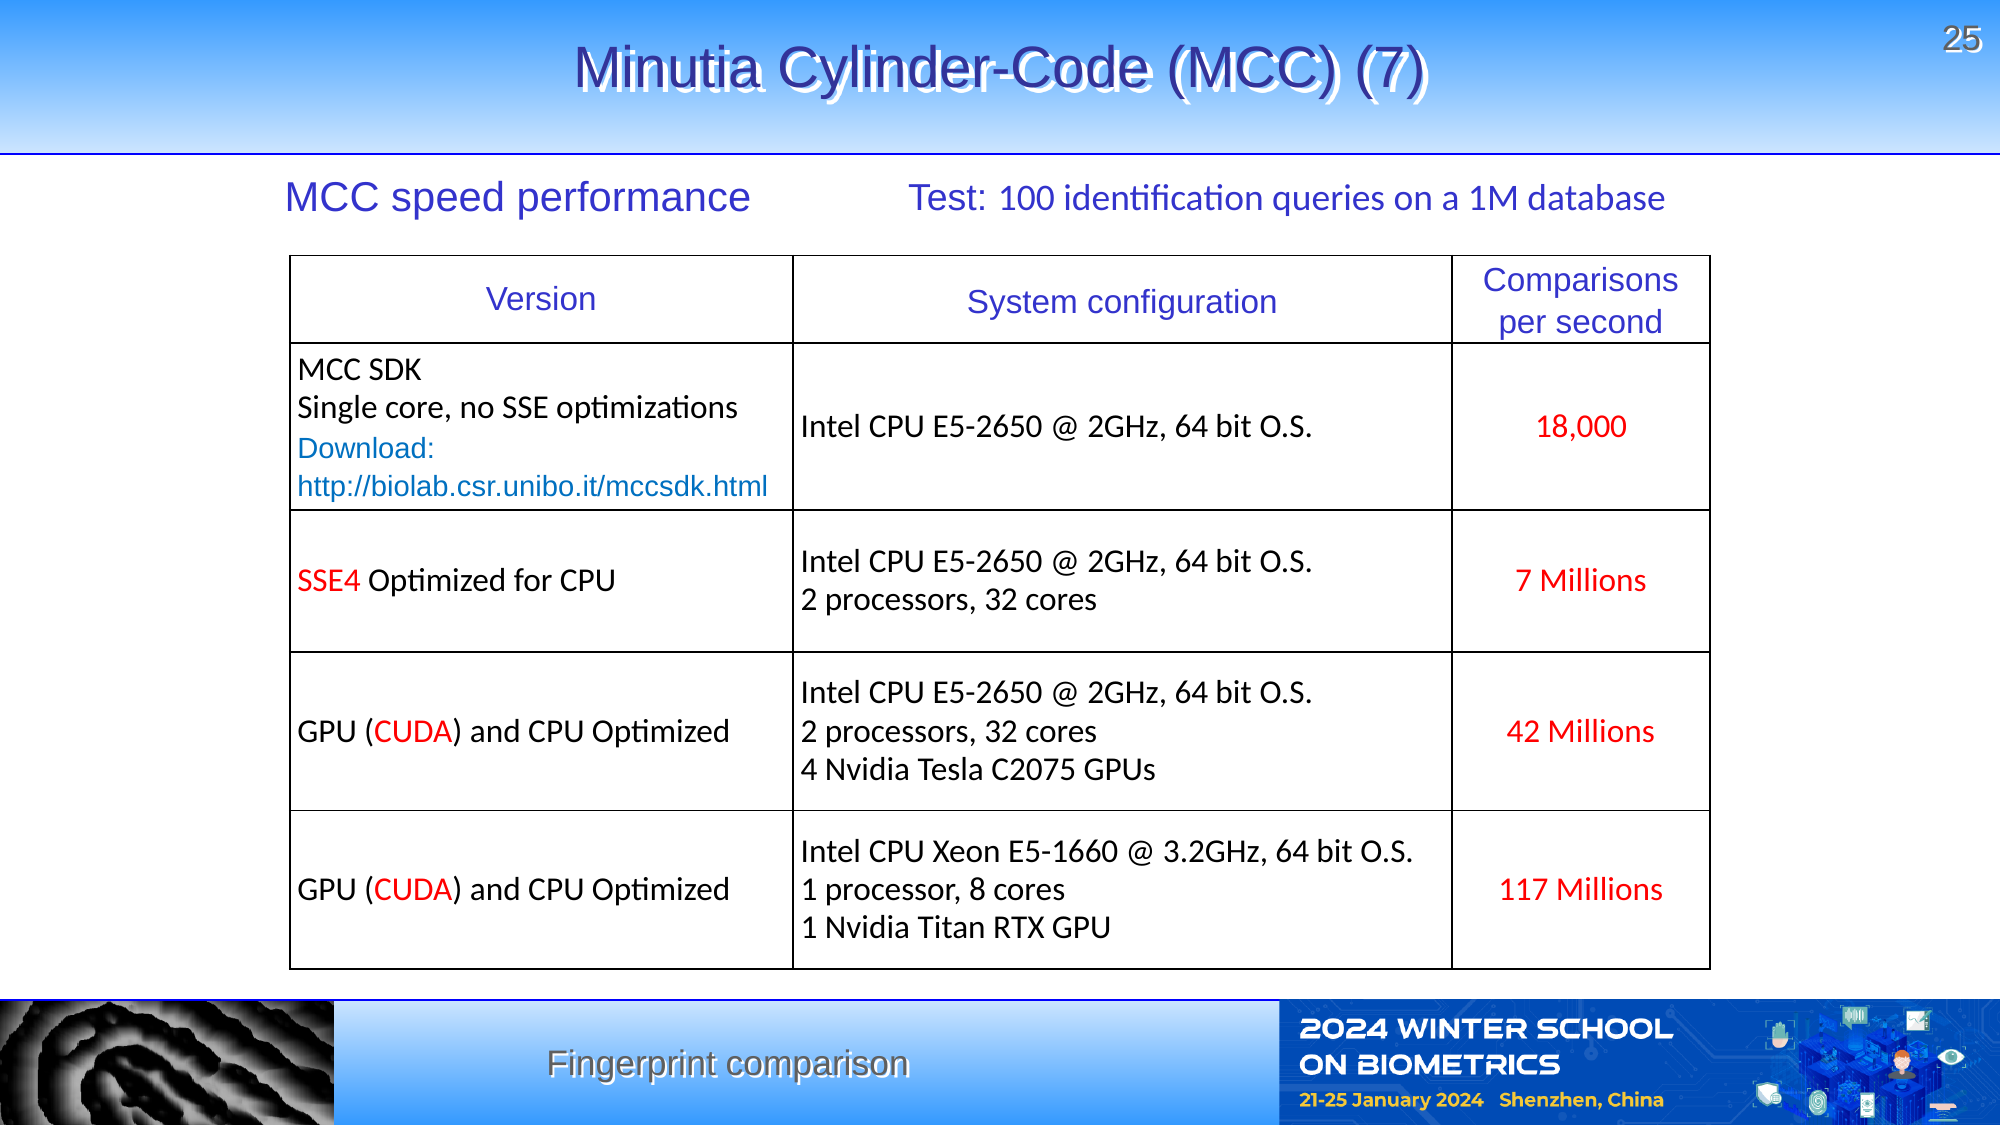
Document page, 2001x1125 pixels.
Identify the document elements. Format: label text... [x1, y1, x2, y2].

footer Fingerprint comparison [530, 1028, 1256, 1094]
table_header Comparisons per second [1453, 256, 1709, 342]
table_cell 42 Millions [1453, 653, 1709, 810]
table_cell Intel CPU E5-2650 @ 2GHz, 64 bit O.S. [794, 344, 1451, 509]
picture [1279, 999, 2000, 1125]
slide_number 24 [1834, 6, 1997, 63]
table_cell Intel CPU E5-2650 @ 2GHz, 64 bit O.S. 2 processors, 32 cores 4 Nvidia Tesla C2075 GPUs [794, 653, 1451, 810]
table_cell GPU (CUDA) and CPU Optimized [291, 653, 792, 810]
table_header Version [291, 256, 792, 342]
table_cell MCC SDK Single core, no SSE optimizations Download: http://biolab.csr.unibo.it/mccsdk.html [291, 344, 792, 509]
table_cell 117 Millions [1453, 811, 1709, 968]
text_box Test: 100 identification queries on a 1M database [893, 165, 1692, 238]
title Minutia Cylinder-Code (MCC) (7) [249, 14, 1751, 115]
text_box MCC speed performance [268, 162, 768, 235]
table_cell GPU (CUDA) and CPU Optimized [291, 811, 792, 968]
table_cell Intel CPU Xeon E5-1660 @ 3.2GHz, 64 bit O.S. 1 processor, 8 cores 1 Nvidia Titan RTX GPU [794, 811, 1451, 968]
table_header System configuration [794, 256, 1451, 342]
table_cell SSE4 Optimized for CPU [291, 511, 792, 651]
table_cell 18,000 [1453, 344, 1709, 509]
table_cell 7 Millions [1453, 511, 1709, 651]
table_cell Intel CPU E5-2650 @ 2GHz, 64 bit O.S. 2 processors, 32 cores [794, 511, 1451, 651]
picture [0, 1001, 334, 1125]
